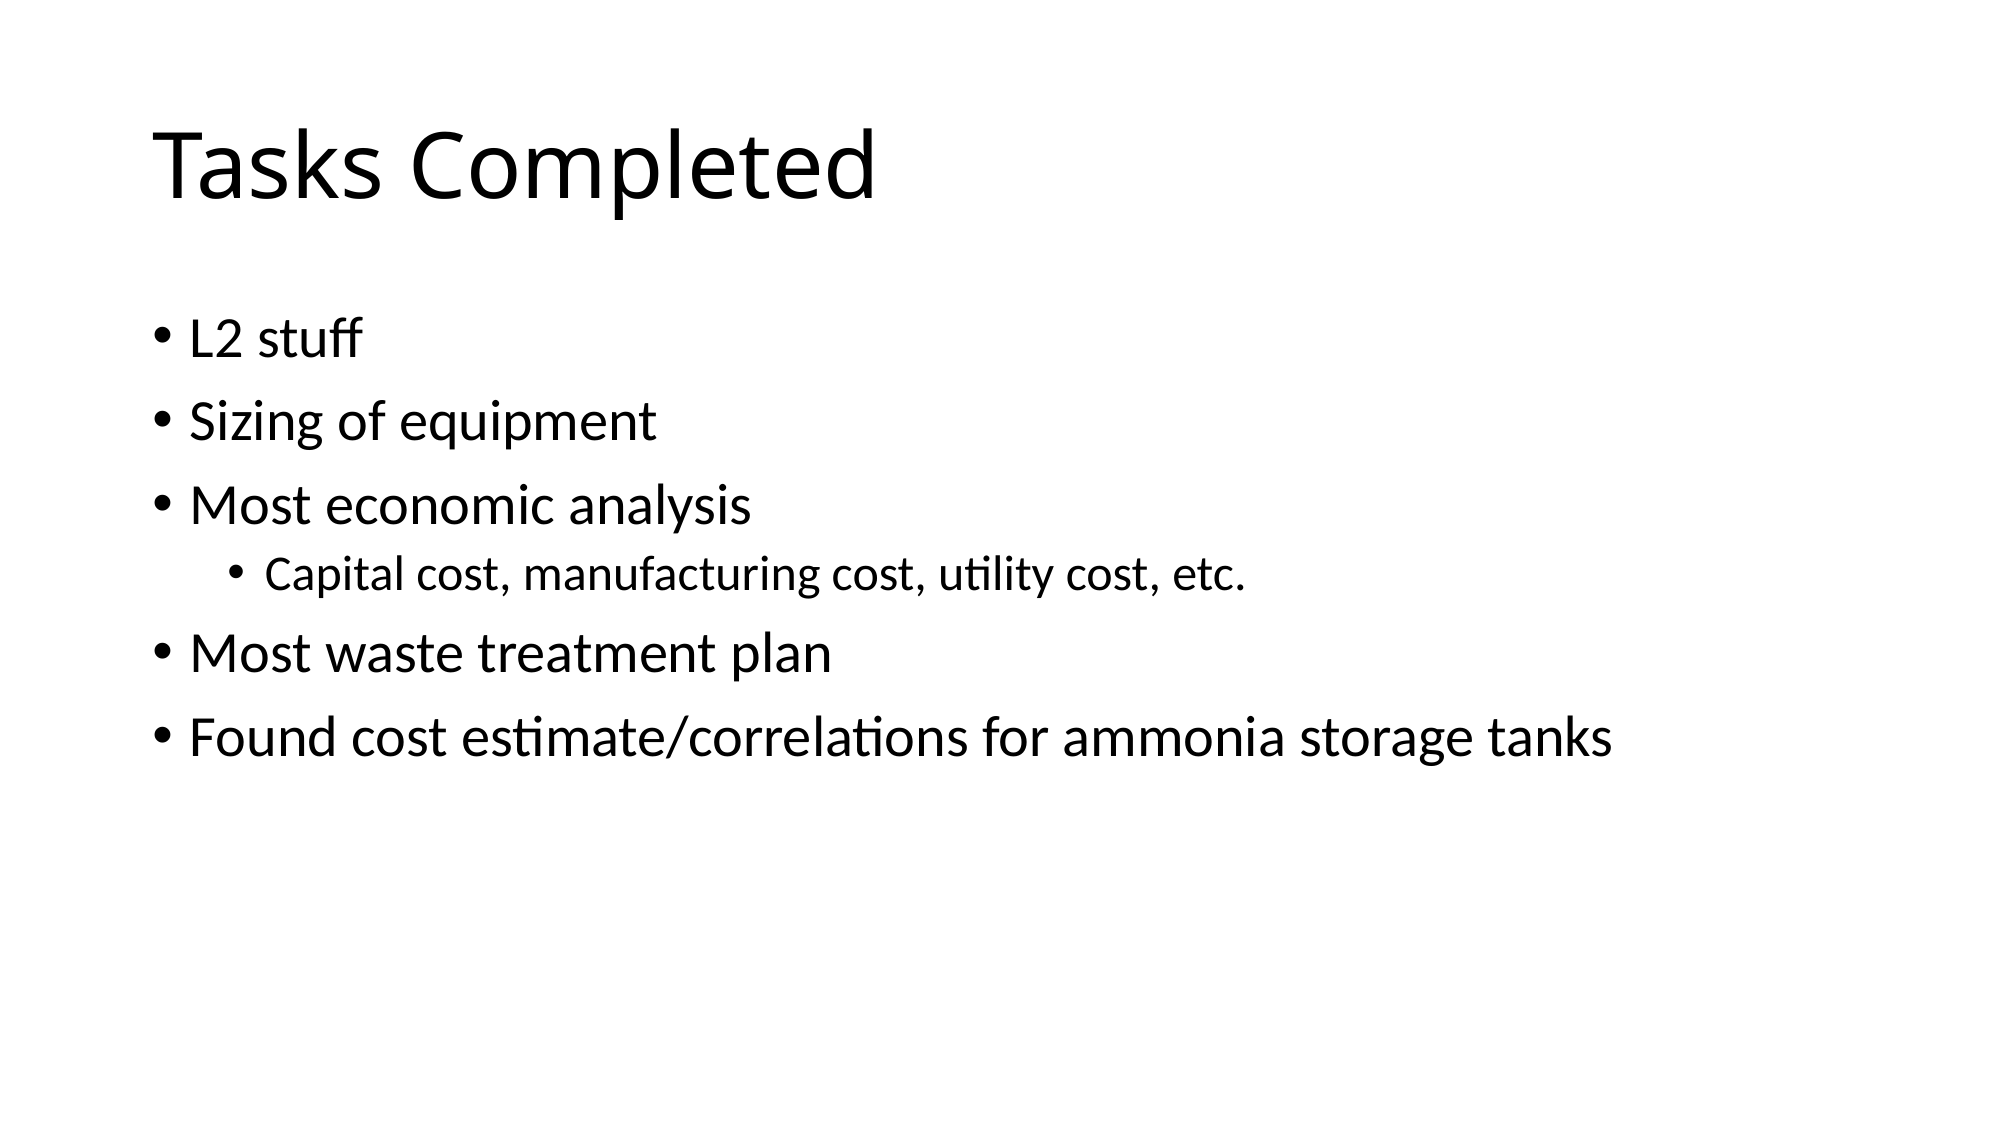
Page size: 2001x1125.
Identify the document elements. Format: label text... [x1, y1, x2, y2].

list L2 stuff Sizing of equipment Most economic analysis Capital cost, manufacturing cost, utility cost, etc. Most waste treatment plan Found cost estimate/correlations for ammonia storage tanks [137, 299, 1863, 1014]
title Tasks Completed [137, 59, 1863, 278]
